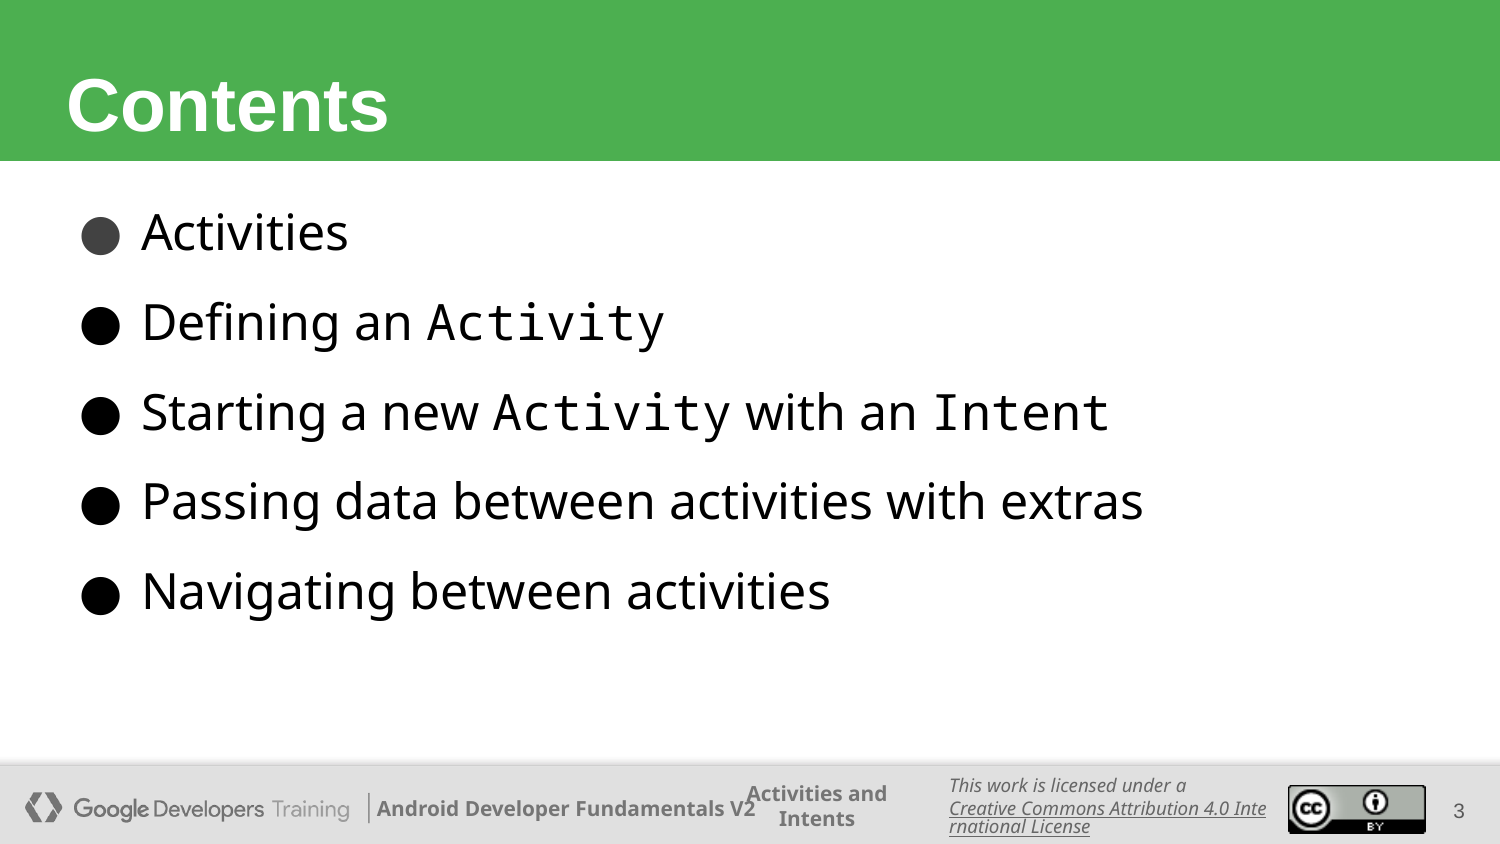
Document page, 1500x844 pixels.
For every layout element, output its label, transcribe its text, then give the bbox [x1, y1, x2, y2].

title Contents [51, 28, 1449, 122]
picture [0, 161, 1500, 844]
slide_number 3 [1389, 777, 1480, 842]
list Activities Defining an Activity Starting a new Activity with an Intent Passing data between activities with extras Navigating between activities [51, 176, 1449, 737]
